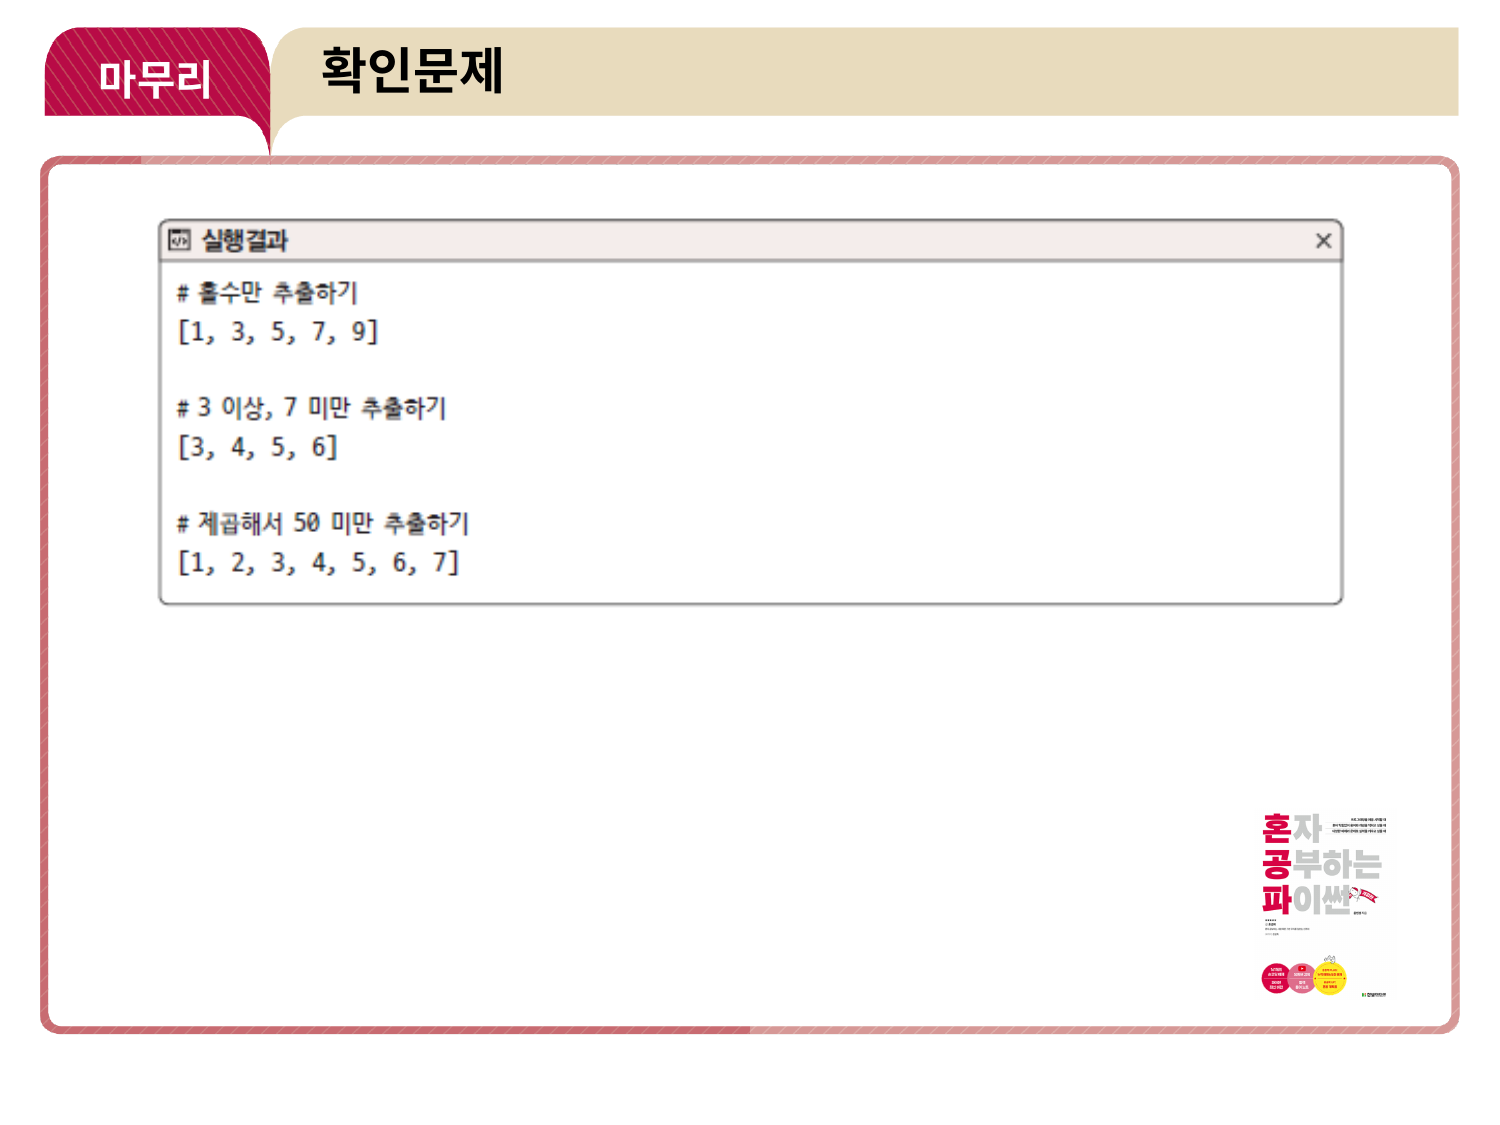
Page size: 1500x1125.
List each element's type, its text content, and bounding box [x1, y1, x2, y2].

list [148, 213, 1355, 618]
text_box 마무리 [84, 46, 230, 111]
picture [0, 0, 1500, 1043]
title 확인문제 [306, 42, 1385, 105]
